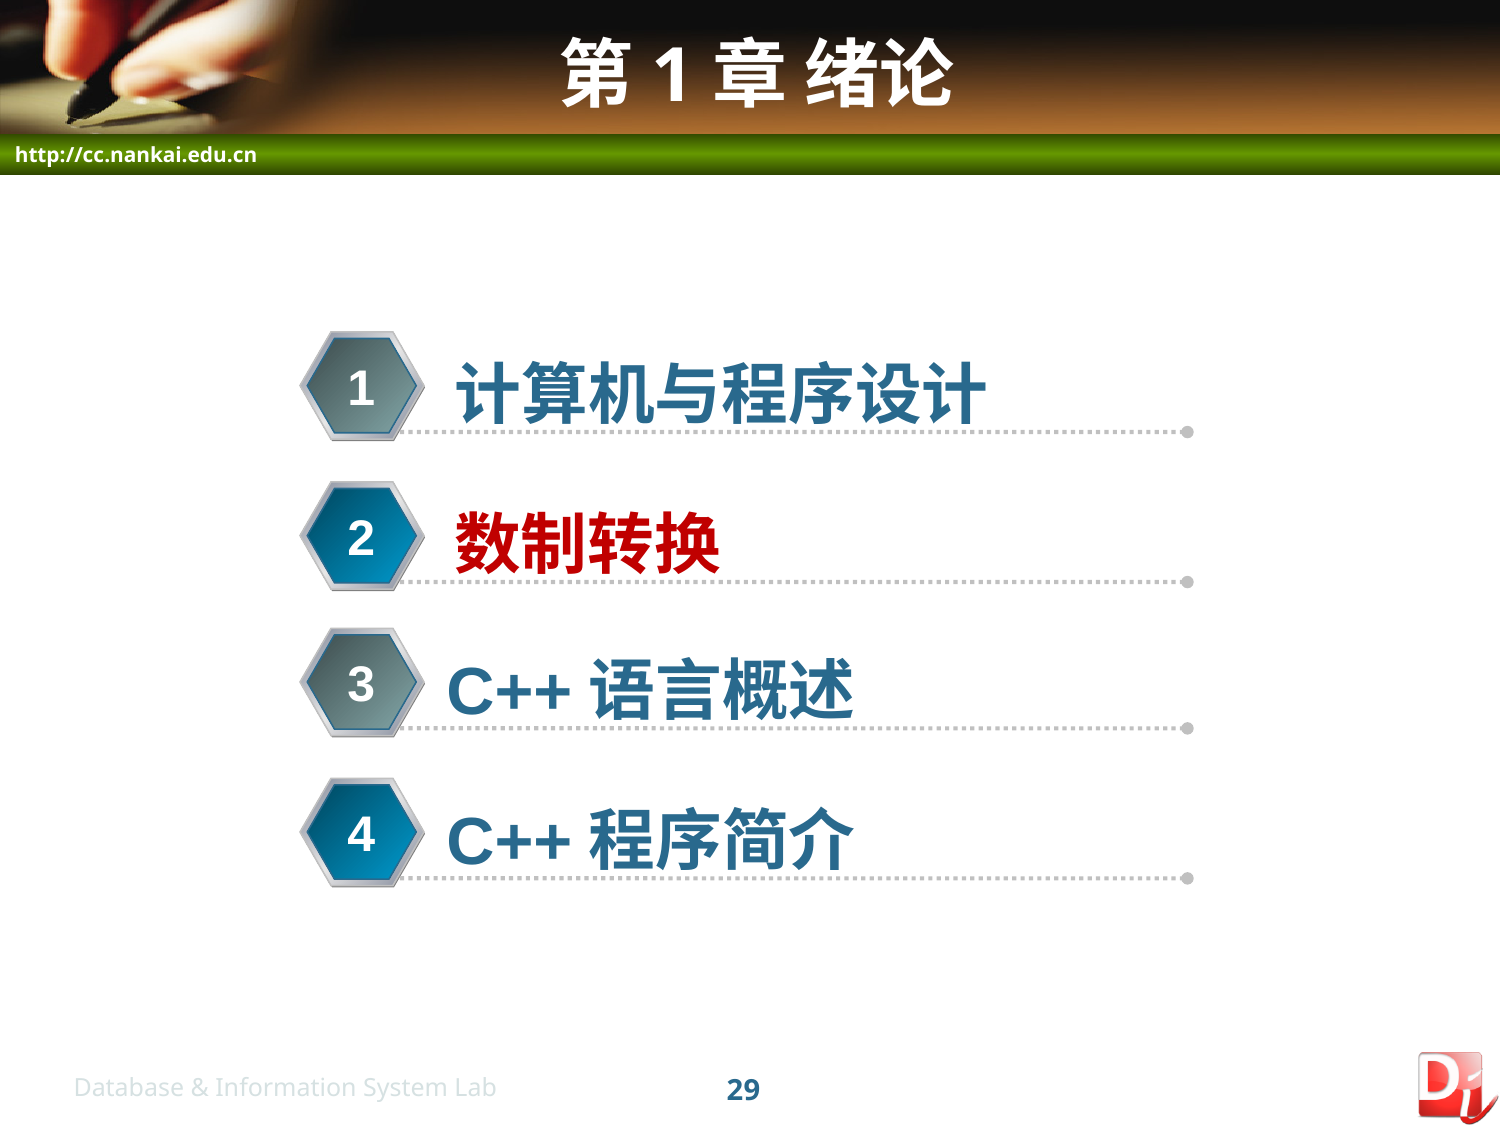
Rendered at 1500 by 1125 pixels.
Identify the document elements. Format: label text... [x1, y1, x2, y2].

text_box [1179, 722, 1194, 735]
slide_number 29 [607, 1063, 880, 1112]
text_box C++语言概述 [431, 640, 871, 736]
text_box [299, 778, 426, 888]
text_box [299, 331, 426, 442]
title 第1章 绪论 [74, 24, 1438, 118]
text_box [1179, 575, 1194, 589]
text_box 数制转换 [439, 494, 737, 590]
text_box 计算机与程序设计 [439, 344, 1004, 440]
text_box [299, 628, 426, 738]
text_box [1179, 872, 1194, 885]
footer Database & Information System Lab [58, 1064, 598, 1114]
text_box [1179, 425, 1194, 439]
picture [1417, 1052, 1500, 1125]
text_box C++程序简介 [431, 790, 871, 886]
picture [0, 0, 1500, 134]
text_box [299, 481, 426, 592]
